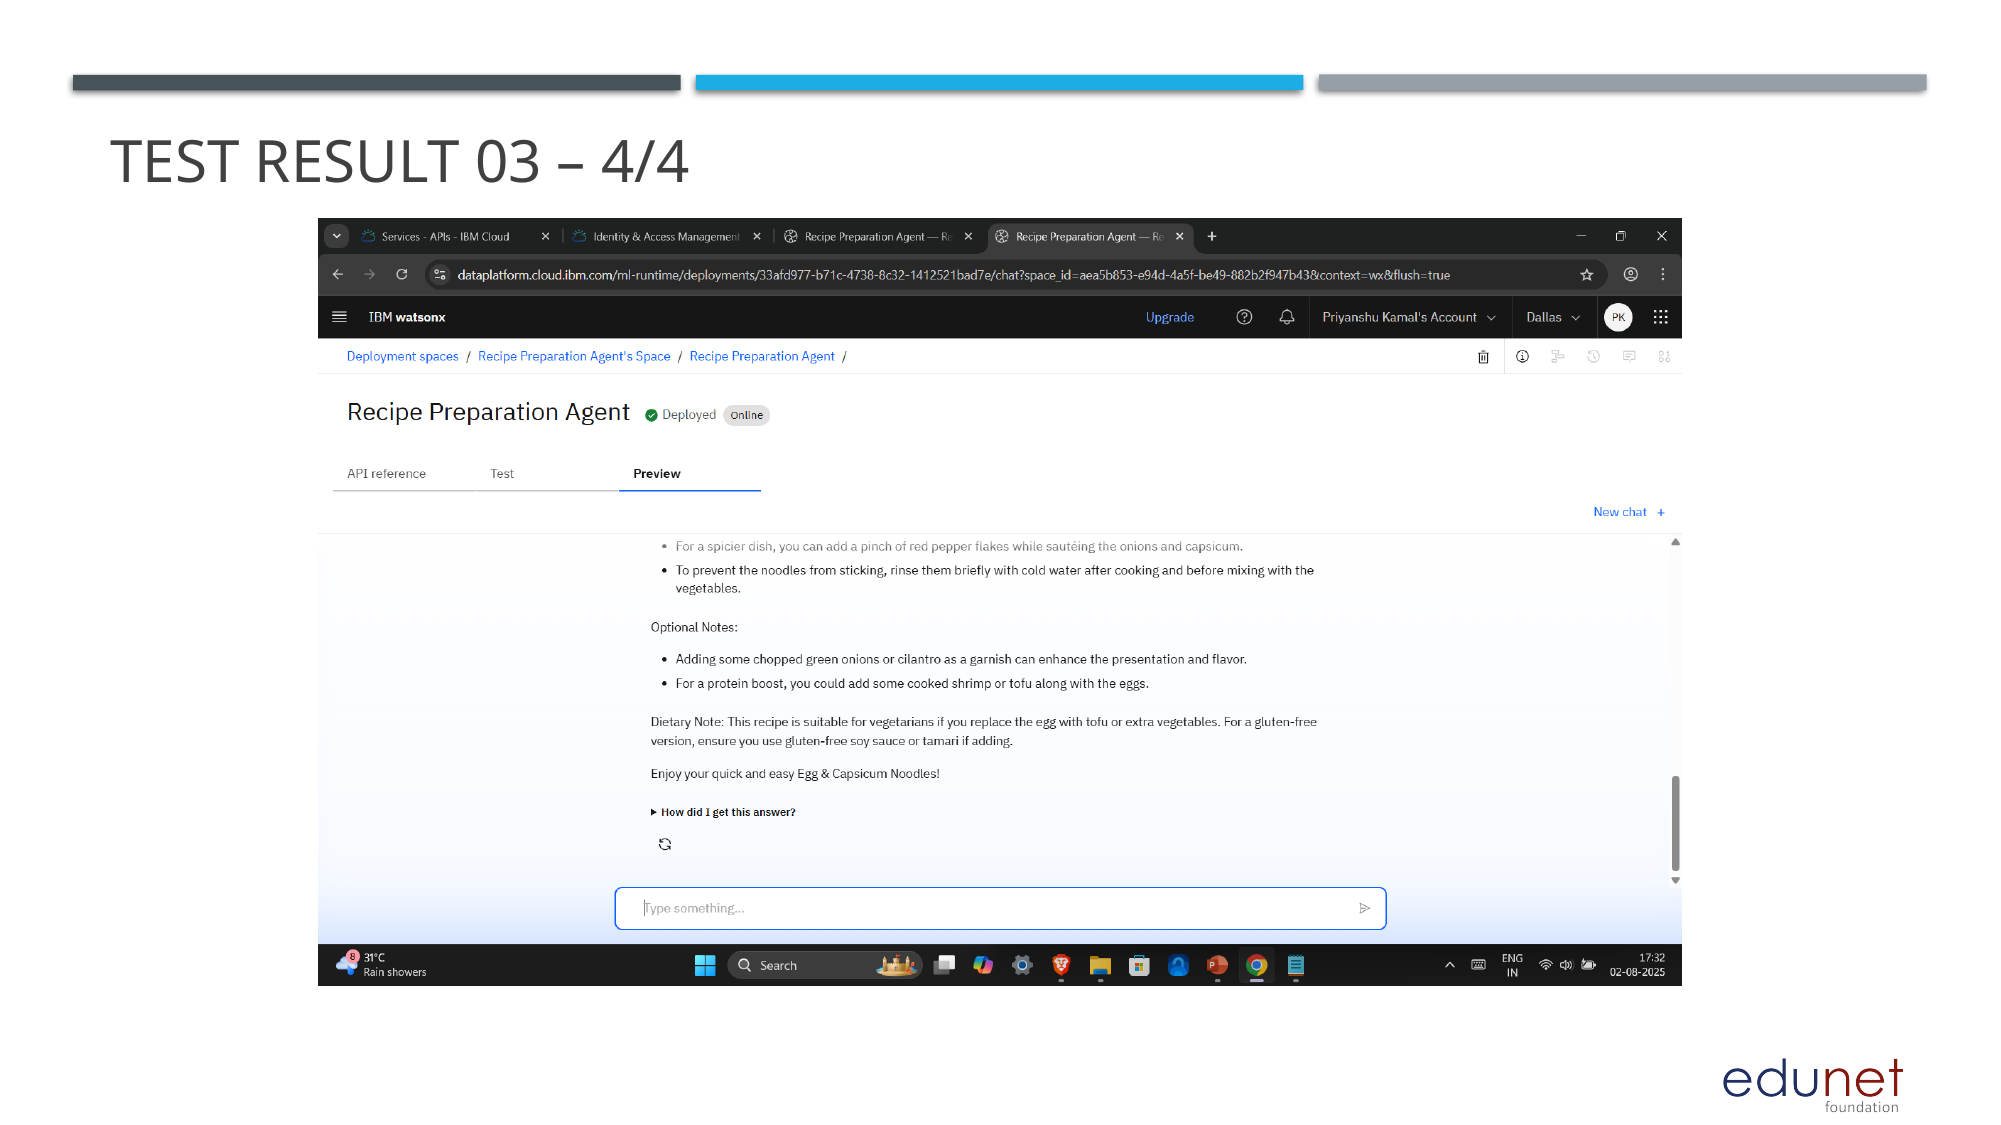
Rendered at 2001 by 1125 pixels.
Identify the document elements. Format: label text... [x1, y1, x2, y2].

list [317, 217, 1682, 986]
title Test Result 03 – 4/4 [95, 115, 1905, 203]
picture [1719, 1056, 1905, 1116]
